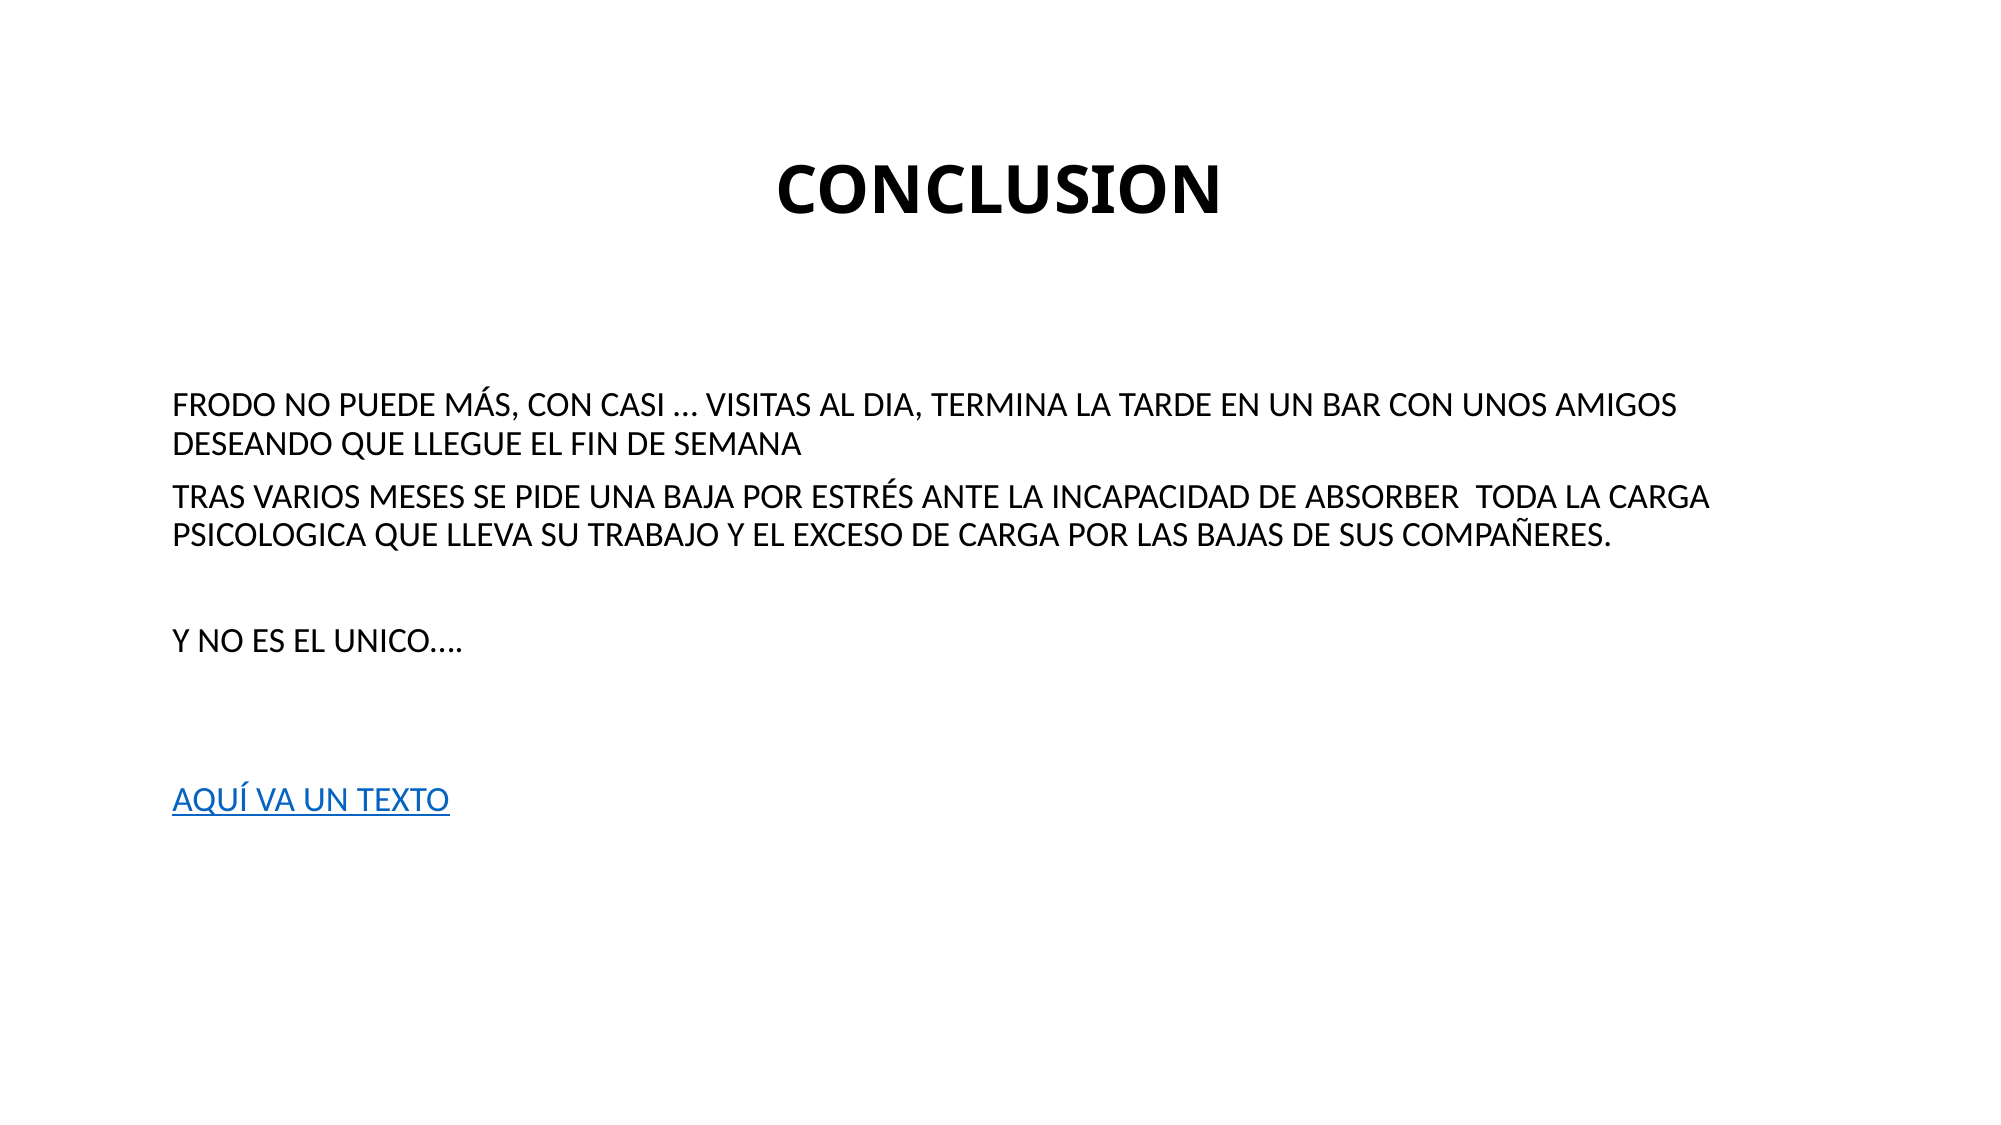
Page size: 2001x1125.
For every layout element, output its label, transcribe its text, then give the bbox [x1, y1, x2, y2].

subtitle FRODO NO PUEDE MÁS, CON CASI … VISITAS AL DIA, TERMINA LA TARDE EN UN BAR CON UNOS AMIGOS DESEANDO QUE LLEGUE EL FIN DE SEMANA TRAS VARIOS MESES SE PIDE UNA BAJA POR ESTRÉS ANTE LA INCAPACIDAD DE ABSORBER TODA LA CARGA PSICOLOGICA QUE LLEVA SU TRABAJO Y EL EXCESO DE CARGA POR LAS BAJAS DE SUS COMPAÑERES. Y NO ES EL UNICO…. AQUÍ VA UN TEXTO [157, 378, 1750, 863]
title CONCLUSION [249, 111, 1750, 236]
